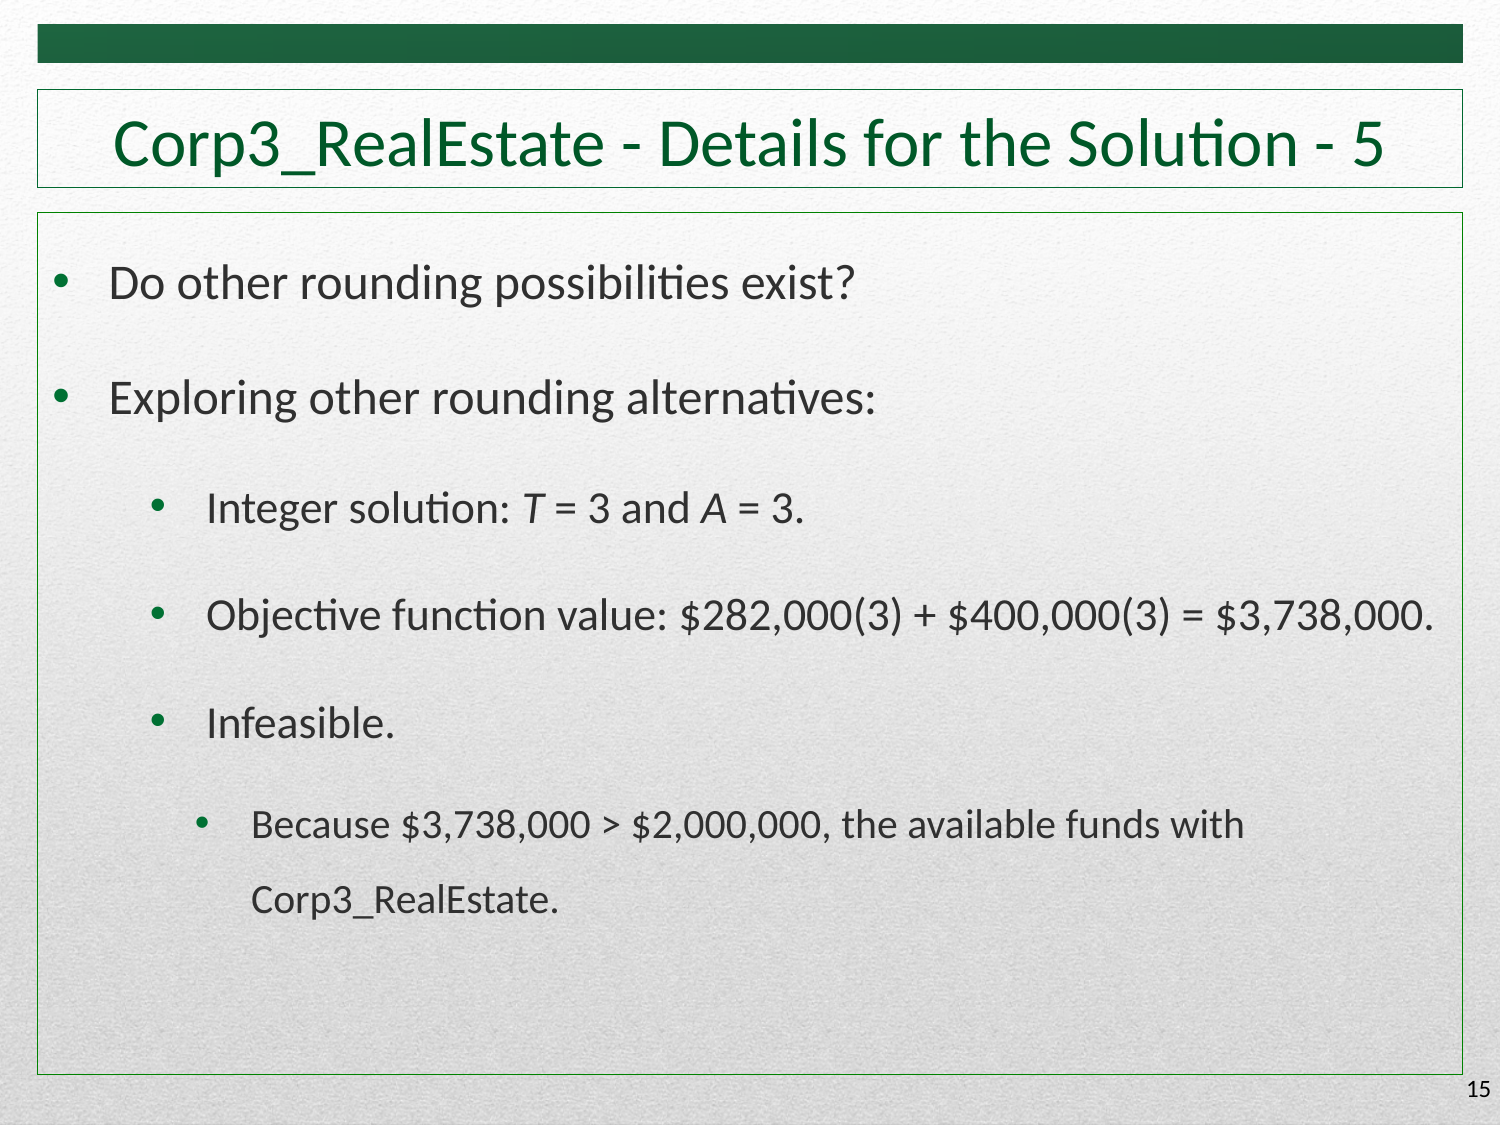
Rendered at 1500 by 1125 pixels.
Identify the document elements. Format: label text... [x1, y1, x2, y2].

picture [37, 24, 1463, 63]
slide_number 15 [1381, 1065, 1500, 1125]
text_box Do other rounding possibilities exist? Exploring other rounding alternatives: Integer solution: T = 3 and A = 3. Objective function value: $282,000(3) + $400,000(3) = $3,738,000. Infeasible. Because $3,738,000 > $2,000,000, the available funds with Corp3_RealEstate. [37, 212, 1463, 1075]
title Corp3_RealEstate - Details for the Solution - 5 [37, 89, 1463, 188]
